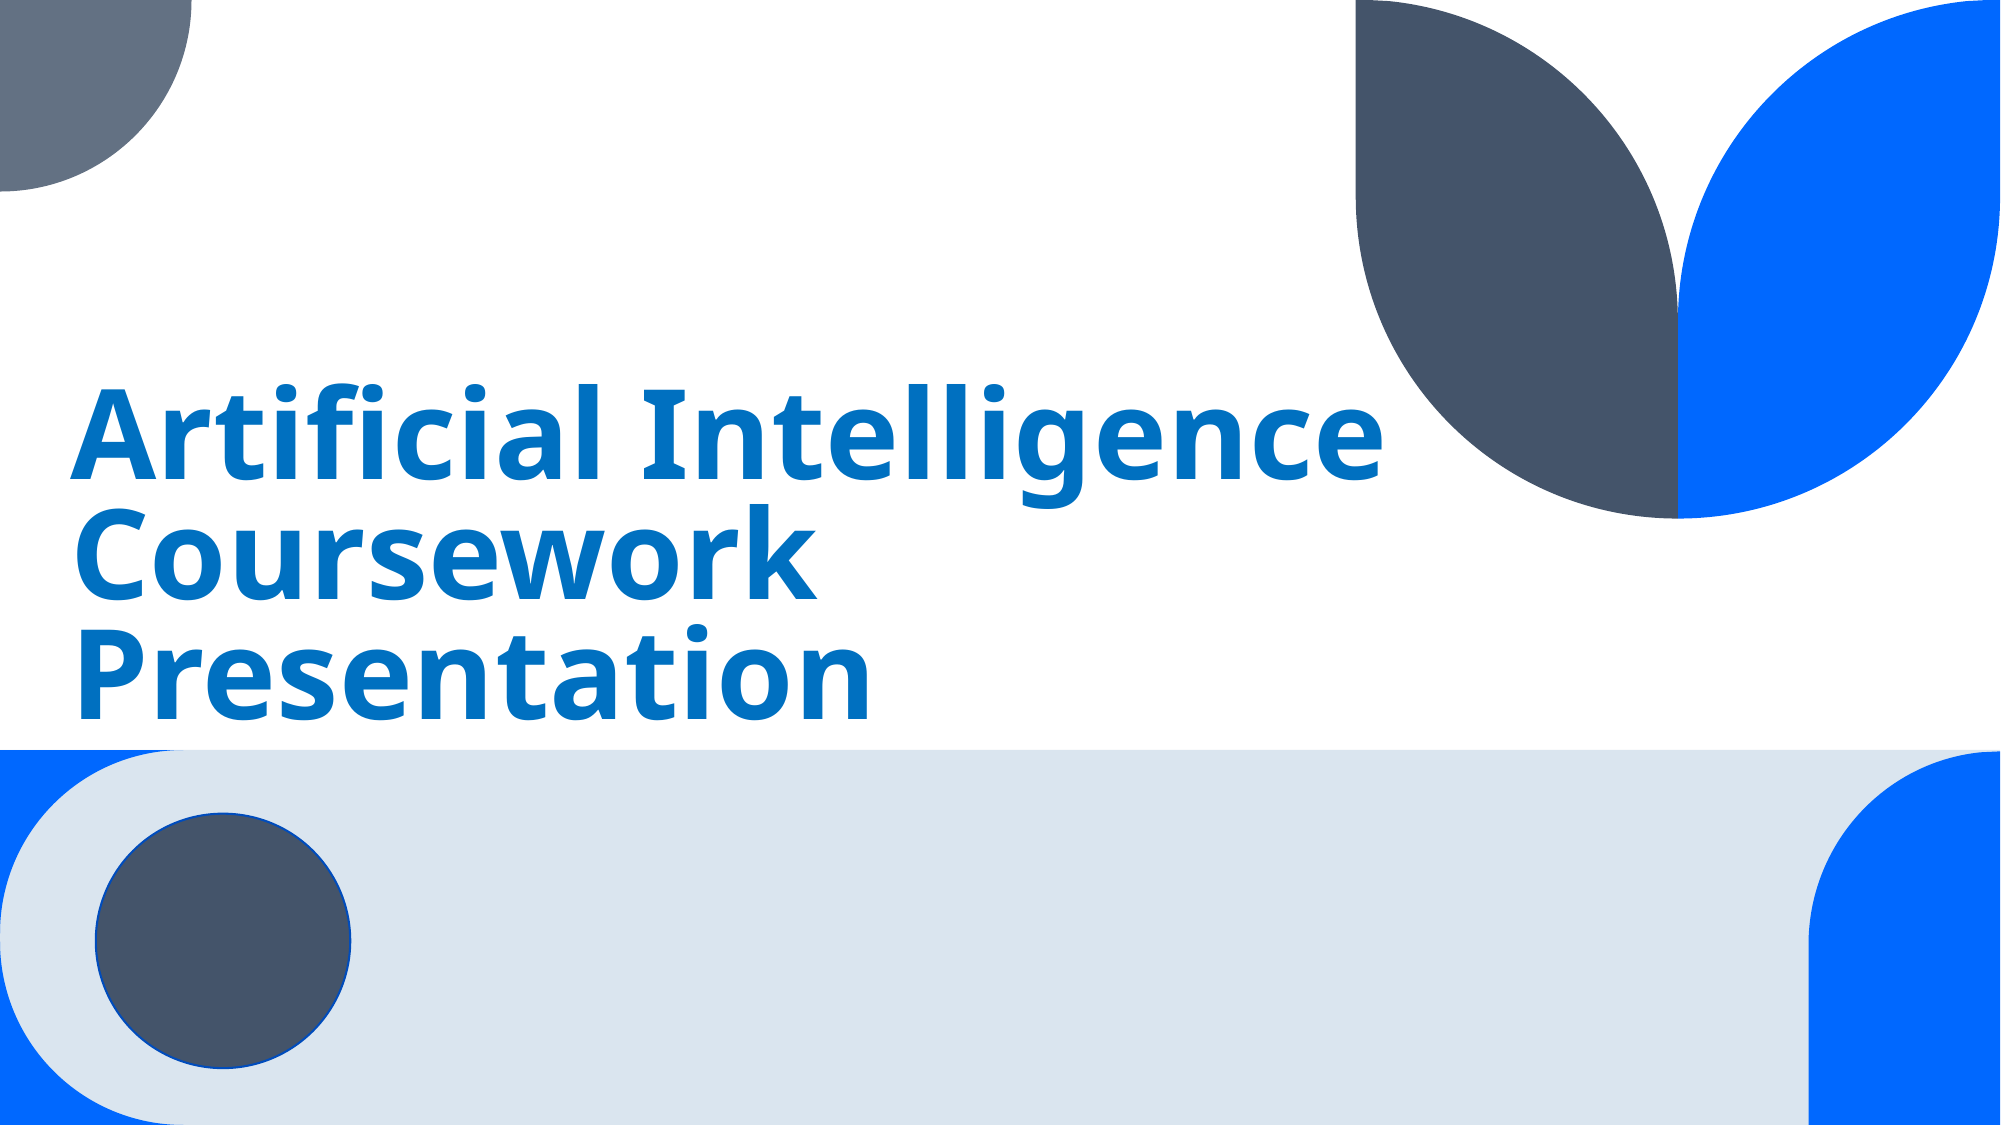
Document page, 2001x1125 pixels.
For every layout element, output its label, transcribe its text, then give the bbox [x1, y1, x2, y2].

title Artificial Intelligence Coursework Presentation [55, 122, 1595, 751]
